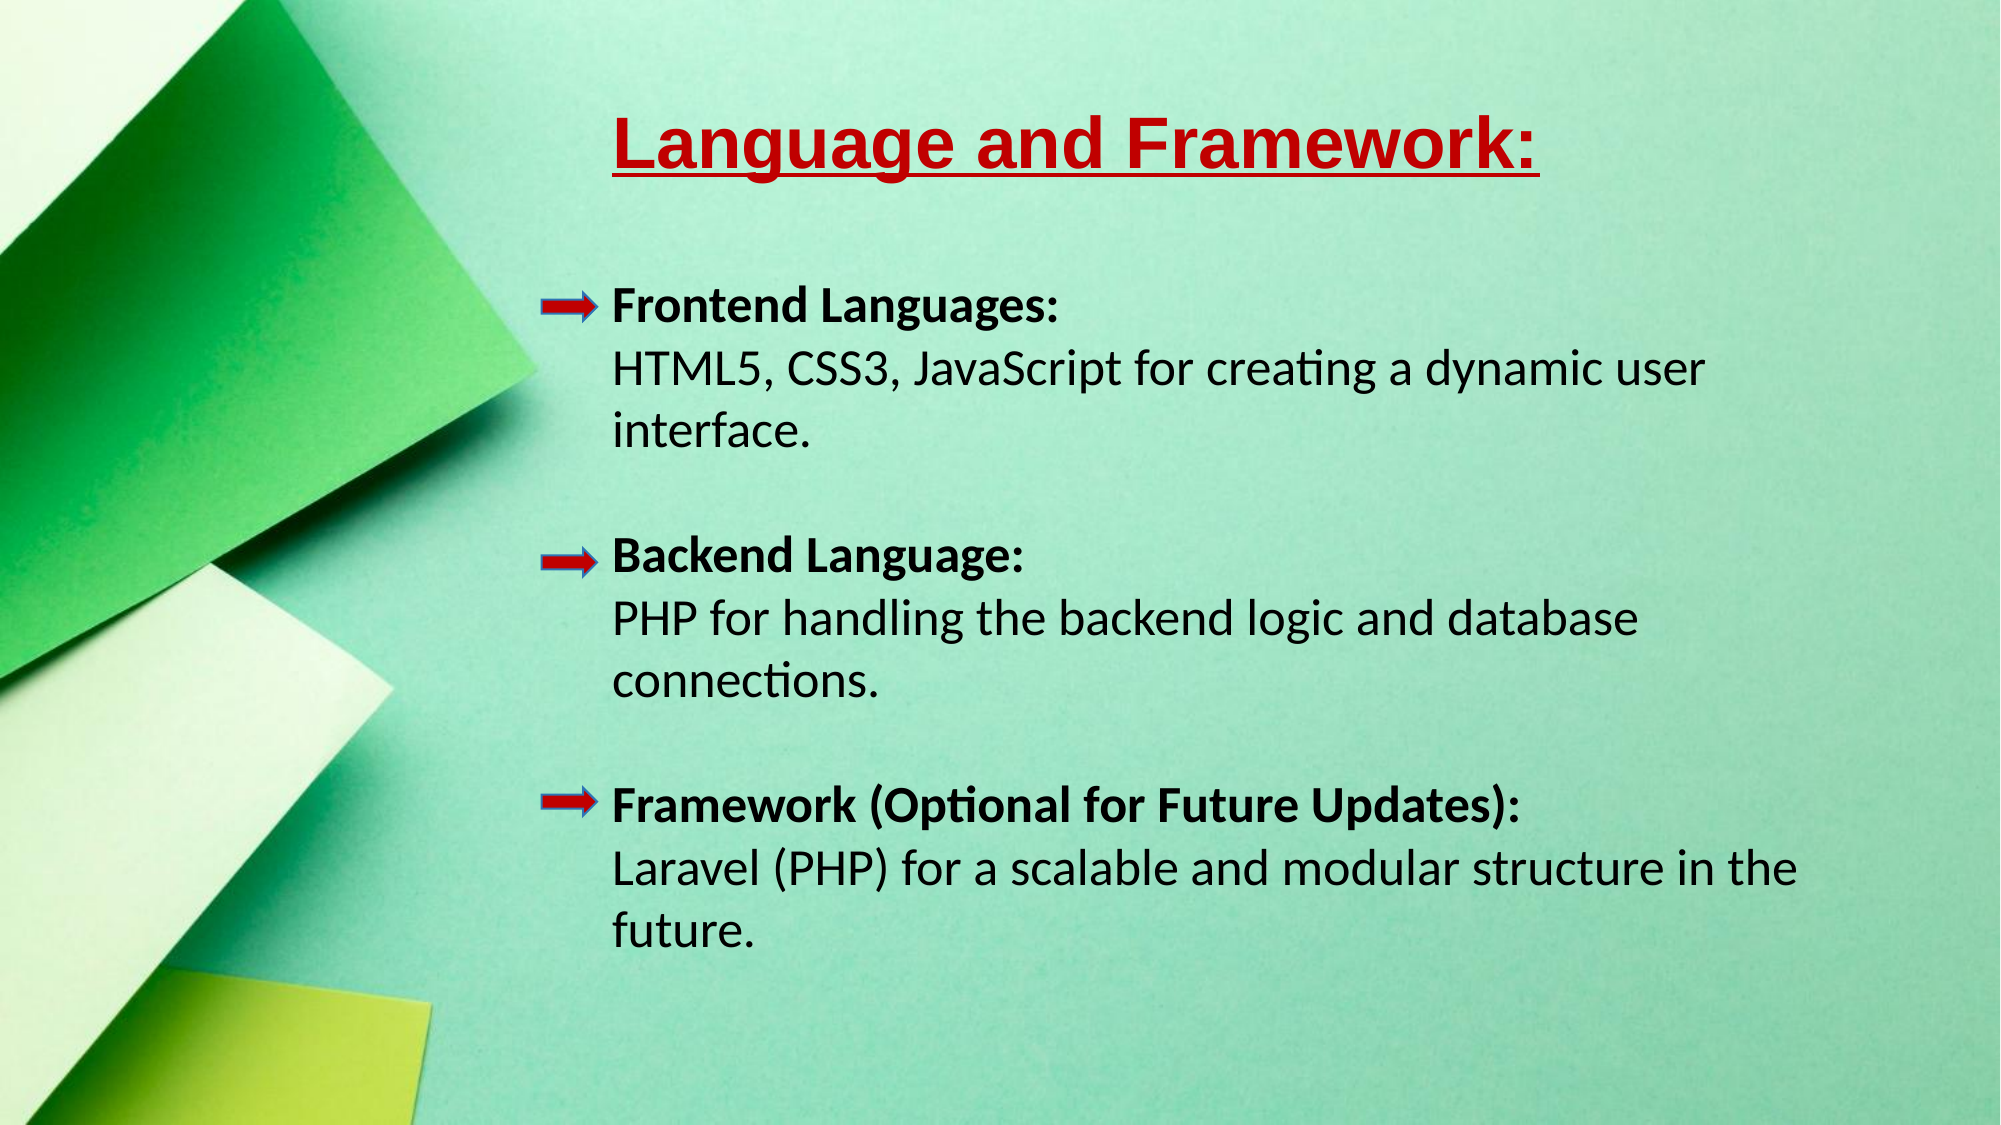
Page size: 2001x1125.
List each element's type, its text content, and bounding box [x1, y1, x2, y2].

text_box [541, 787, 597, 816]
text_box Language and Framework: Frontend Languages: HTML5, CSS3, JavaScript for creating a dynamic user interface. Backend Language: PHP for handling the backend logic and database connections. Framework (Optional for Future Updates): Laravel (PHP) for a scalable and modular structure in the future. [597, 88, 1848, 1113]
text_box [541, 548, 597, 577]
text_box [541, 292, 597, 321]
picture [0, 0, 2001, 1125]
